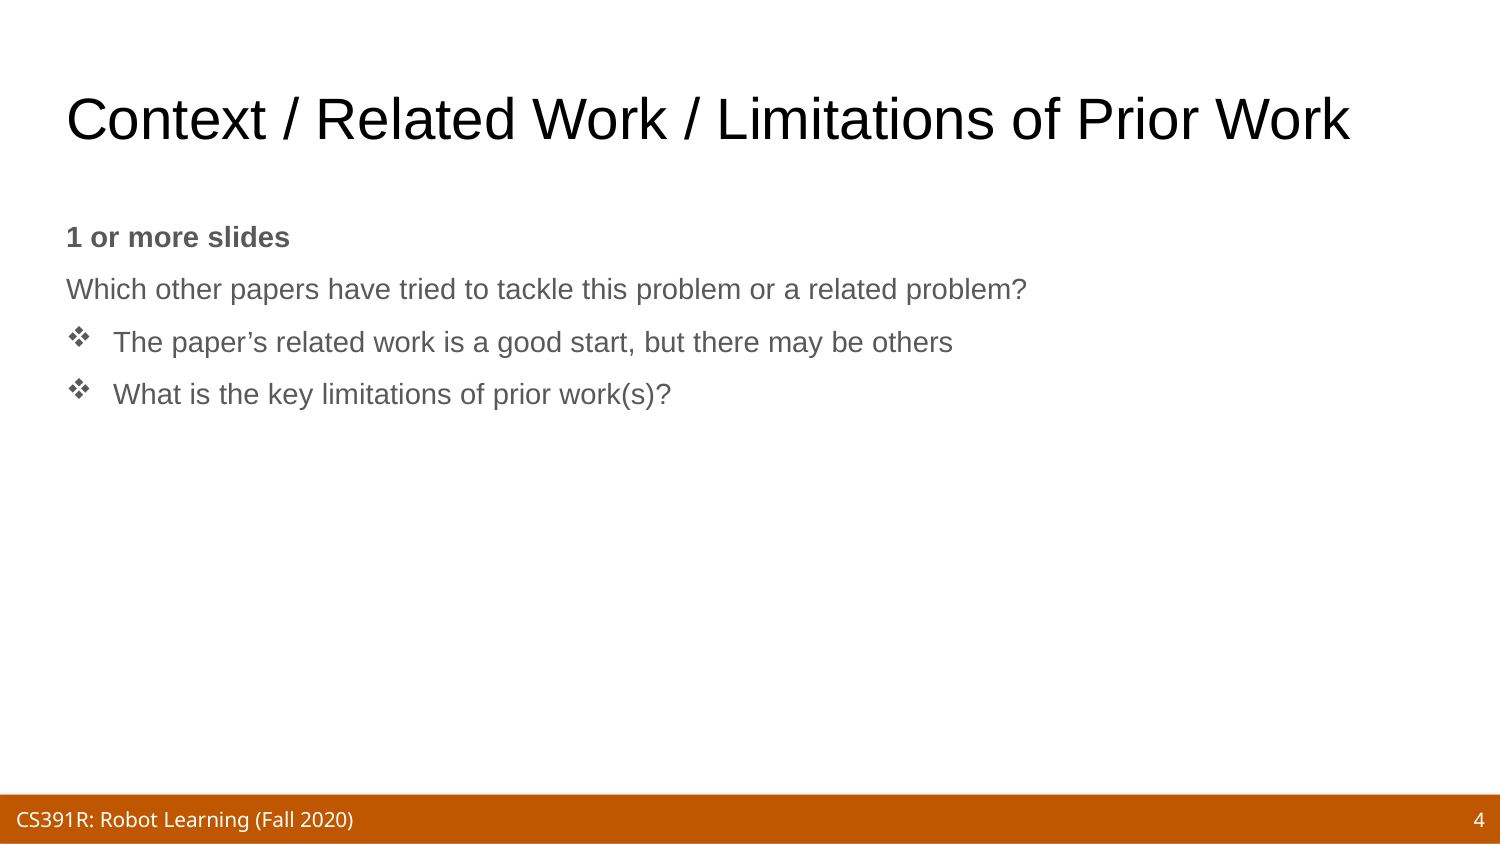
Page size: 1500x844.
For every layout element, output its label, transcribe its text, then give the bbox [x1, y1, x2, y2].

title Context / Related Work / Limitations of Prior Work [51, 46, 1449, 185]
list 1 or more slides Which other papers have tried to tackle this problem or a related problem? The paper’s related work is a good start, but there may be others What is the key limitations of prior work(s)? [51, 185, 1449, 750]
slide_number 4 [1410, 794, 1500, 844]
